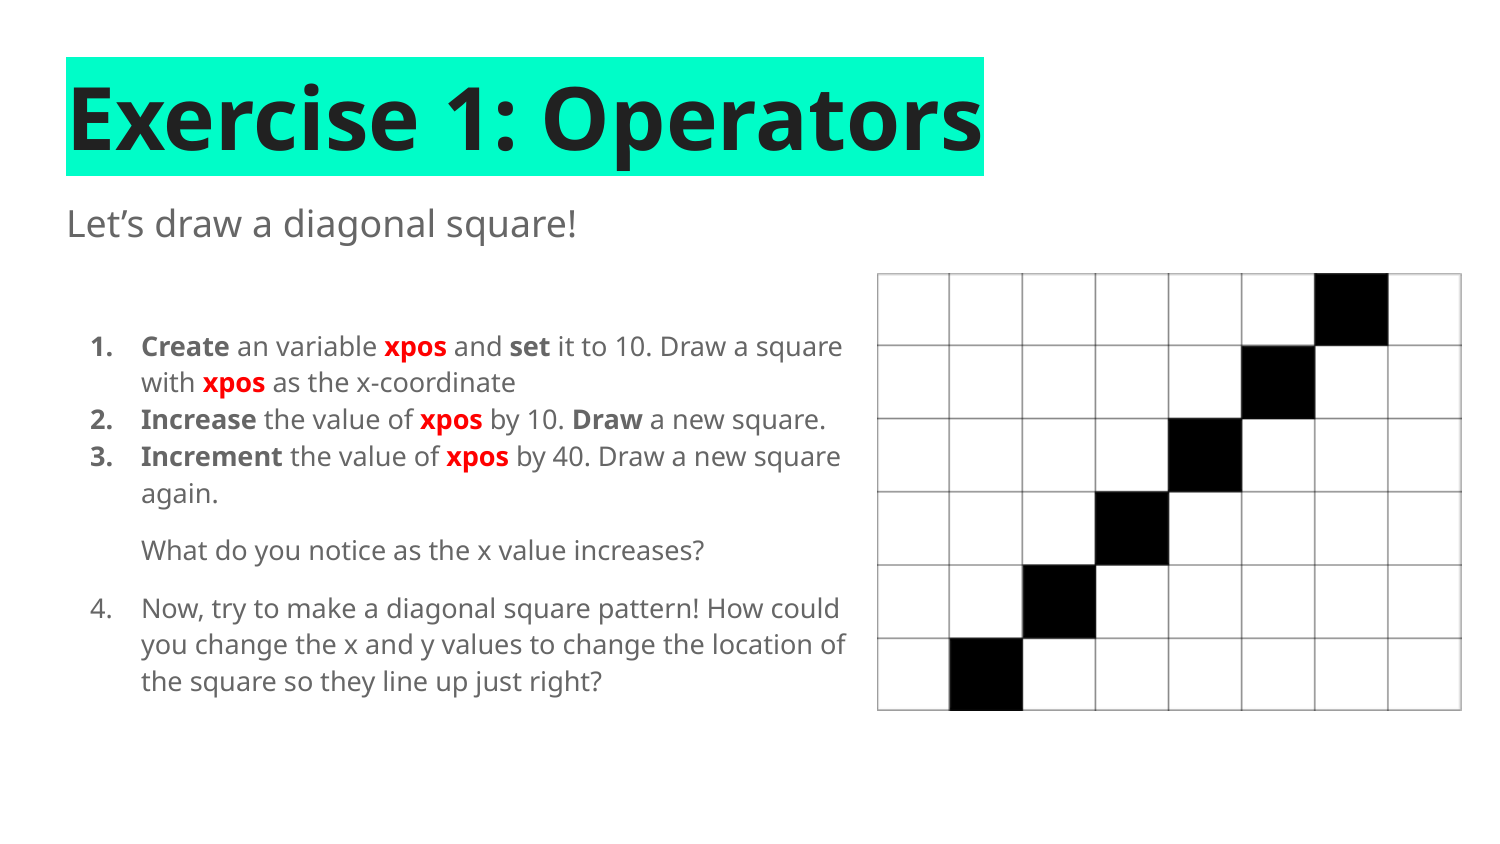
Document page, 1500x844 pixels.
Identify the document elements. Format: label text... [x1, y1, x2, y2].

list Let’s draw a diagonal square! Create an variable xpos and set it to 10. Draw a square with xpos as the x-coordinate Increase the value of xpos by 10. Draw a new square. Increment the value of xpos by 40. Draw a new square again. What do you notice as the x value increases? Now, try to make a diagonal square pattern! How could you change the x and y values to change the location of the square so they line up just right? [51, 179, 866, 829]
title Exercise 1: Operators [51, 48, 1449, 180]
picture [877, 273, 1463, 711]
